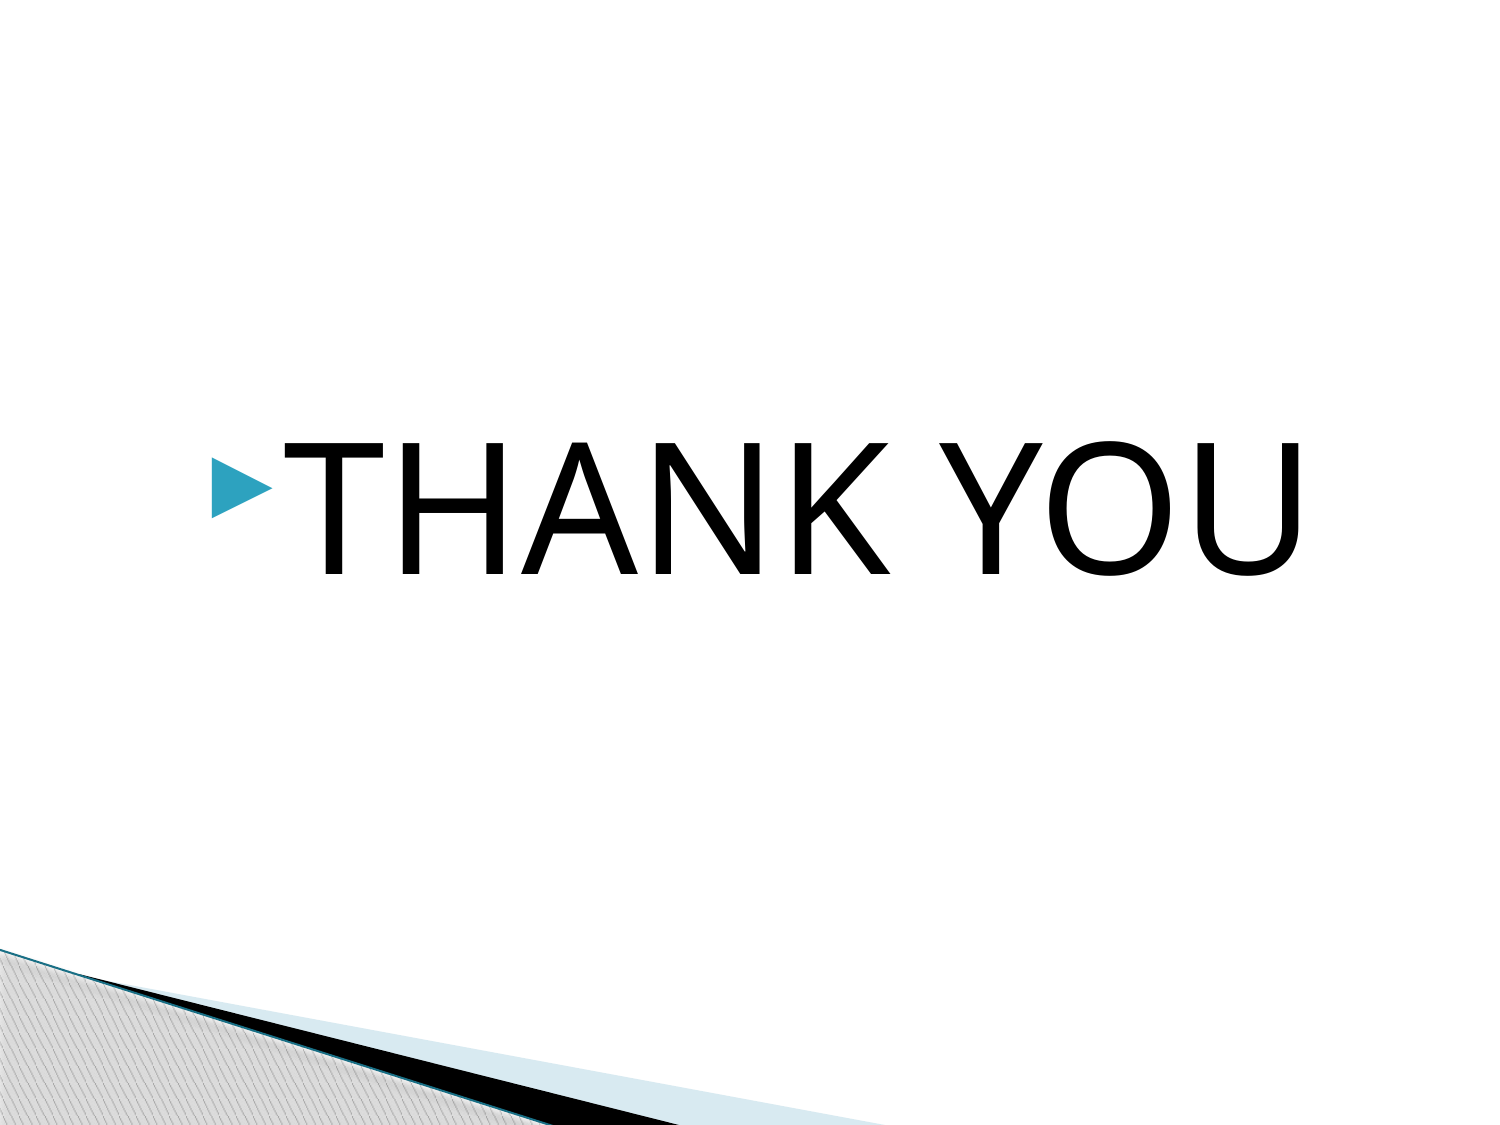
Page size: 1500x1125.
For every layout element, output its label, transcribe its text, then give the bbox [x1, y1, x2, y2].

list THANK YOU [75, 383, 1425, 1125]
